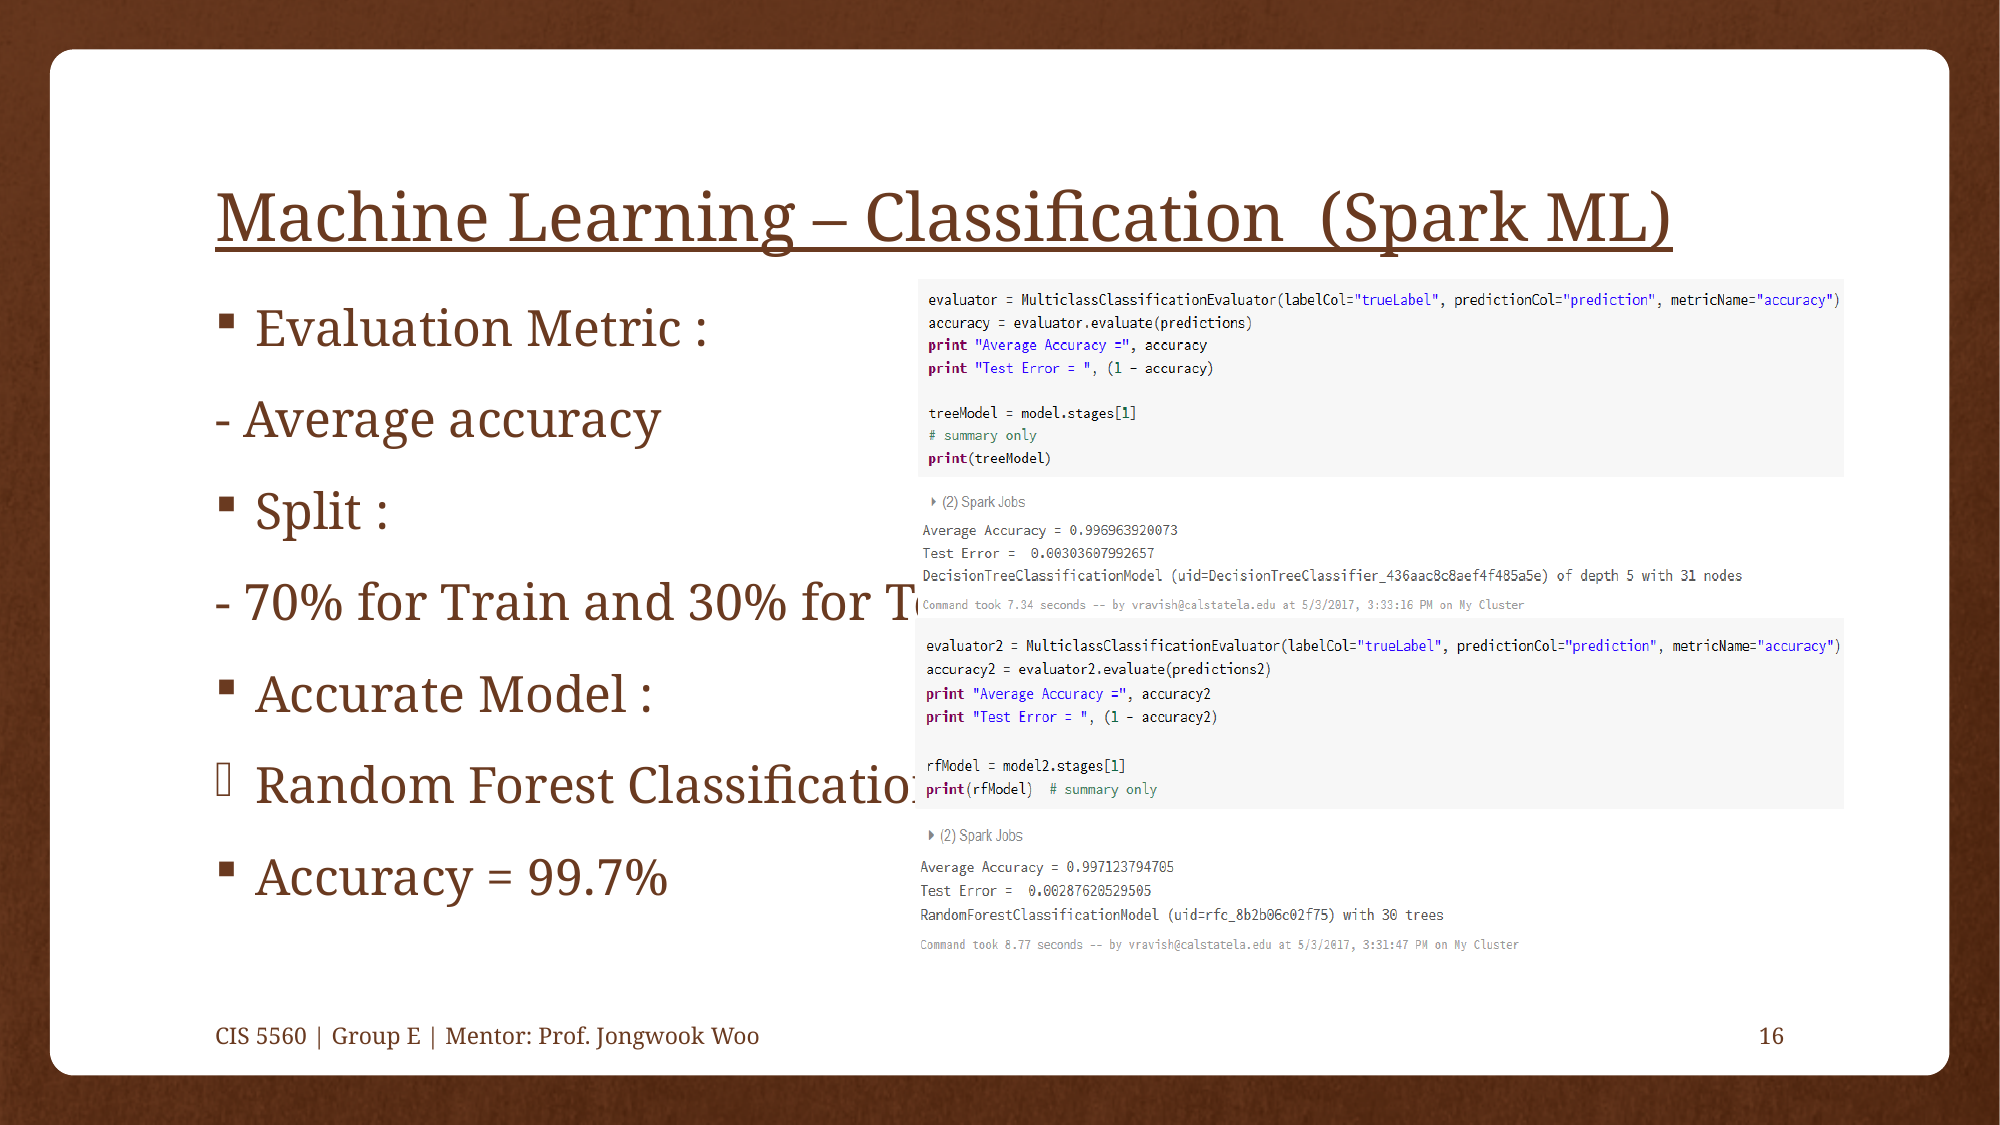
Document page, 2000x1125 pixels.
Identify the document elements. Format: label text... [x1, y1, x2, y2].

slide_number 16 [1682, 1012, 1800, 1063]
title Machine Learning – Classification (Spark ML) [199, 70, 1800, 263]
picture [915, 279, 1844, 964]
footer CIS 5560 | Group E | Mentor: Prof. Jongwook Woo [199, 1012, 1417, 1063]
list Evaluation Metric : - Average accuracy Split : - 70% for Train and 30% for Test Accurate Model : Random Forest Classification Accuracy = 99.7% [199, 295, 1800, 996]
